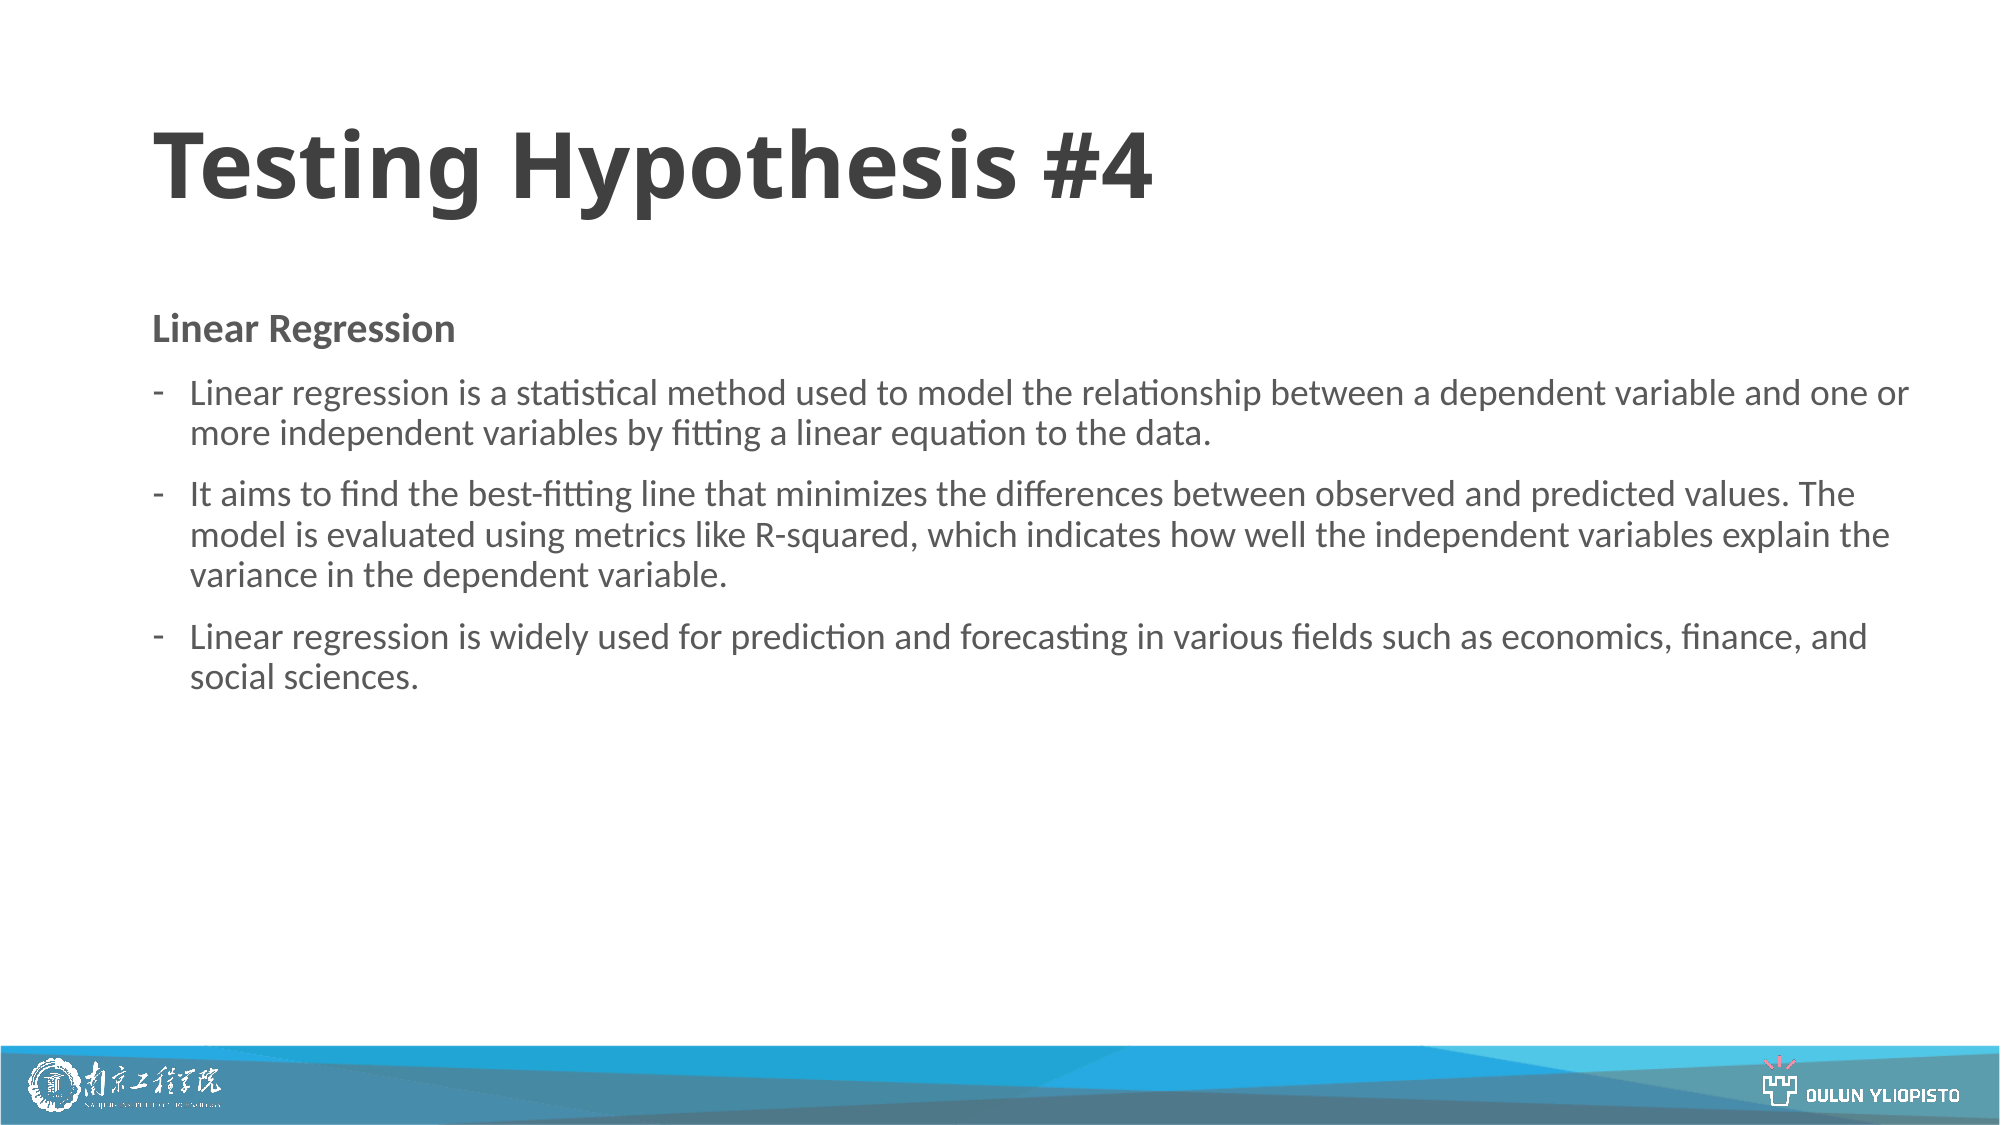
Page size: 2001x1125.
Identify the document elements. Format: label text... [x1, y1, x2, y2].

picture [0, 1044, 2000, 1125]
title Testing Hypothesis #4 [137, 59, 1863, 278]
list Linear Regression Linear regression is a statistical method used to model the relationship between a dependent variable and one or more independent variables by fitting a linear equation to the data. It aims to find the best-fitting line that minimizes the differences between observed and predicted values. The model is evaluated using metrics like R-squared, which indicates how well the independent variables explain the variance in the dependent variable. Linear regression is widely used for prediction and forecasting in various fields such as economics, finance, and social sciences. [137, 299, 1969, 1066]
